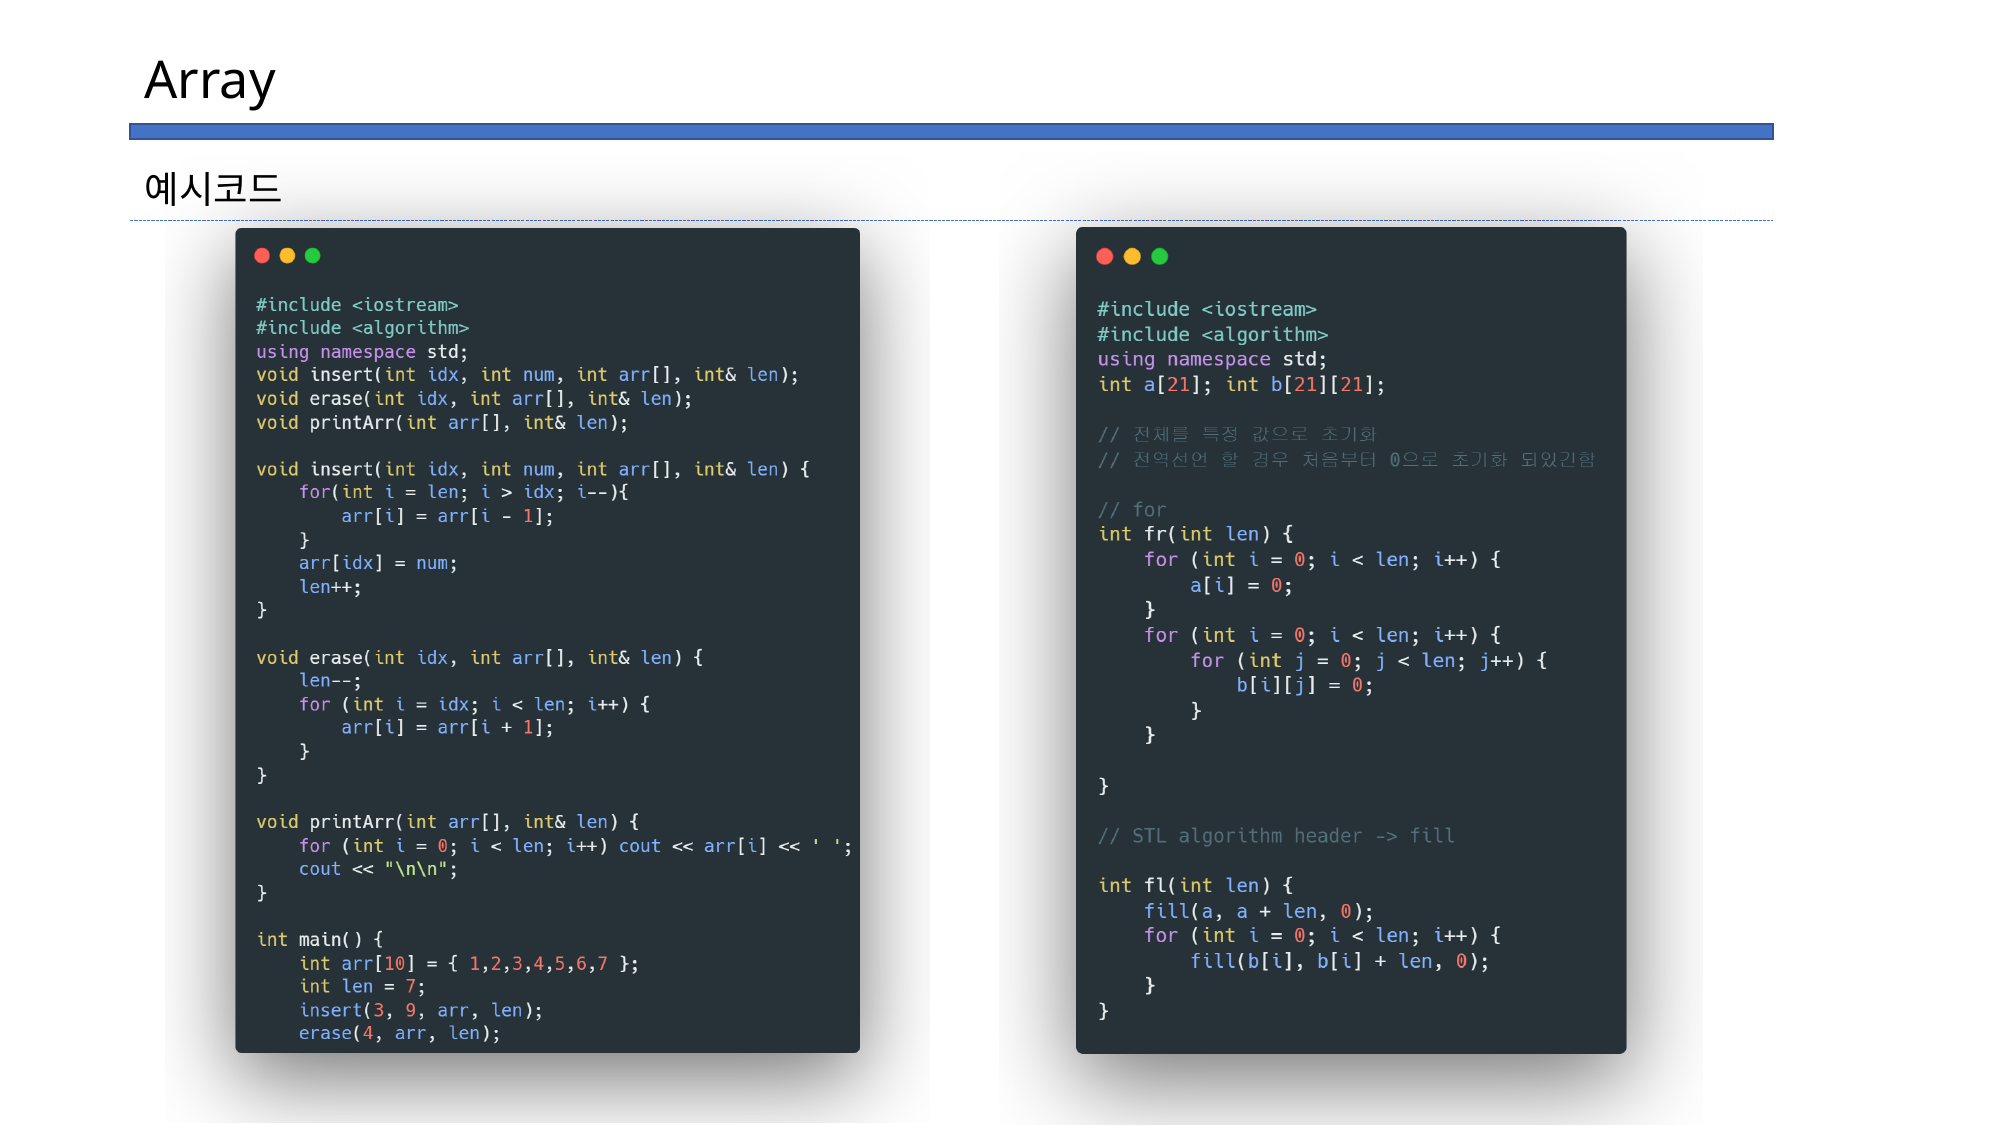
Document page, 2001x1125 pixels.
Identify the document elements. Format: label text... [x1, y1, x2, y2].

text_box 예시코드 [130, 158, 165, 219]
picture [165, 156, 930, 1123]
text_box [129, 123, 1774, 140]
text_box Array [130, 38, 722, 117]
picture [999, 151, 1703, 1125]
